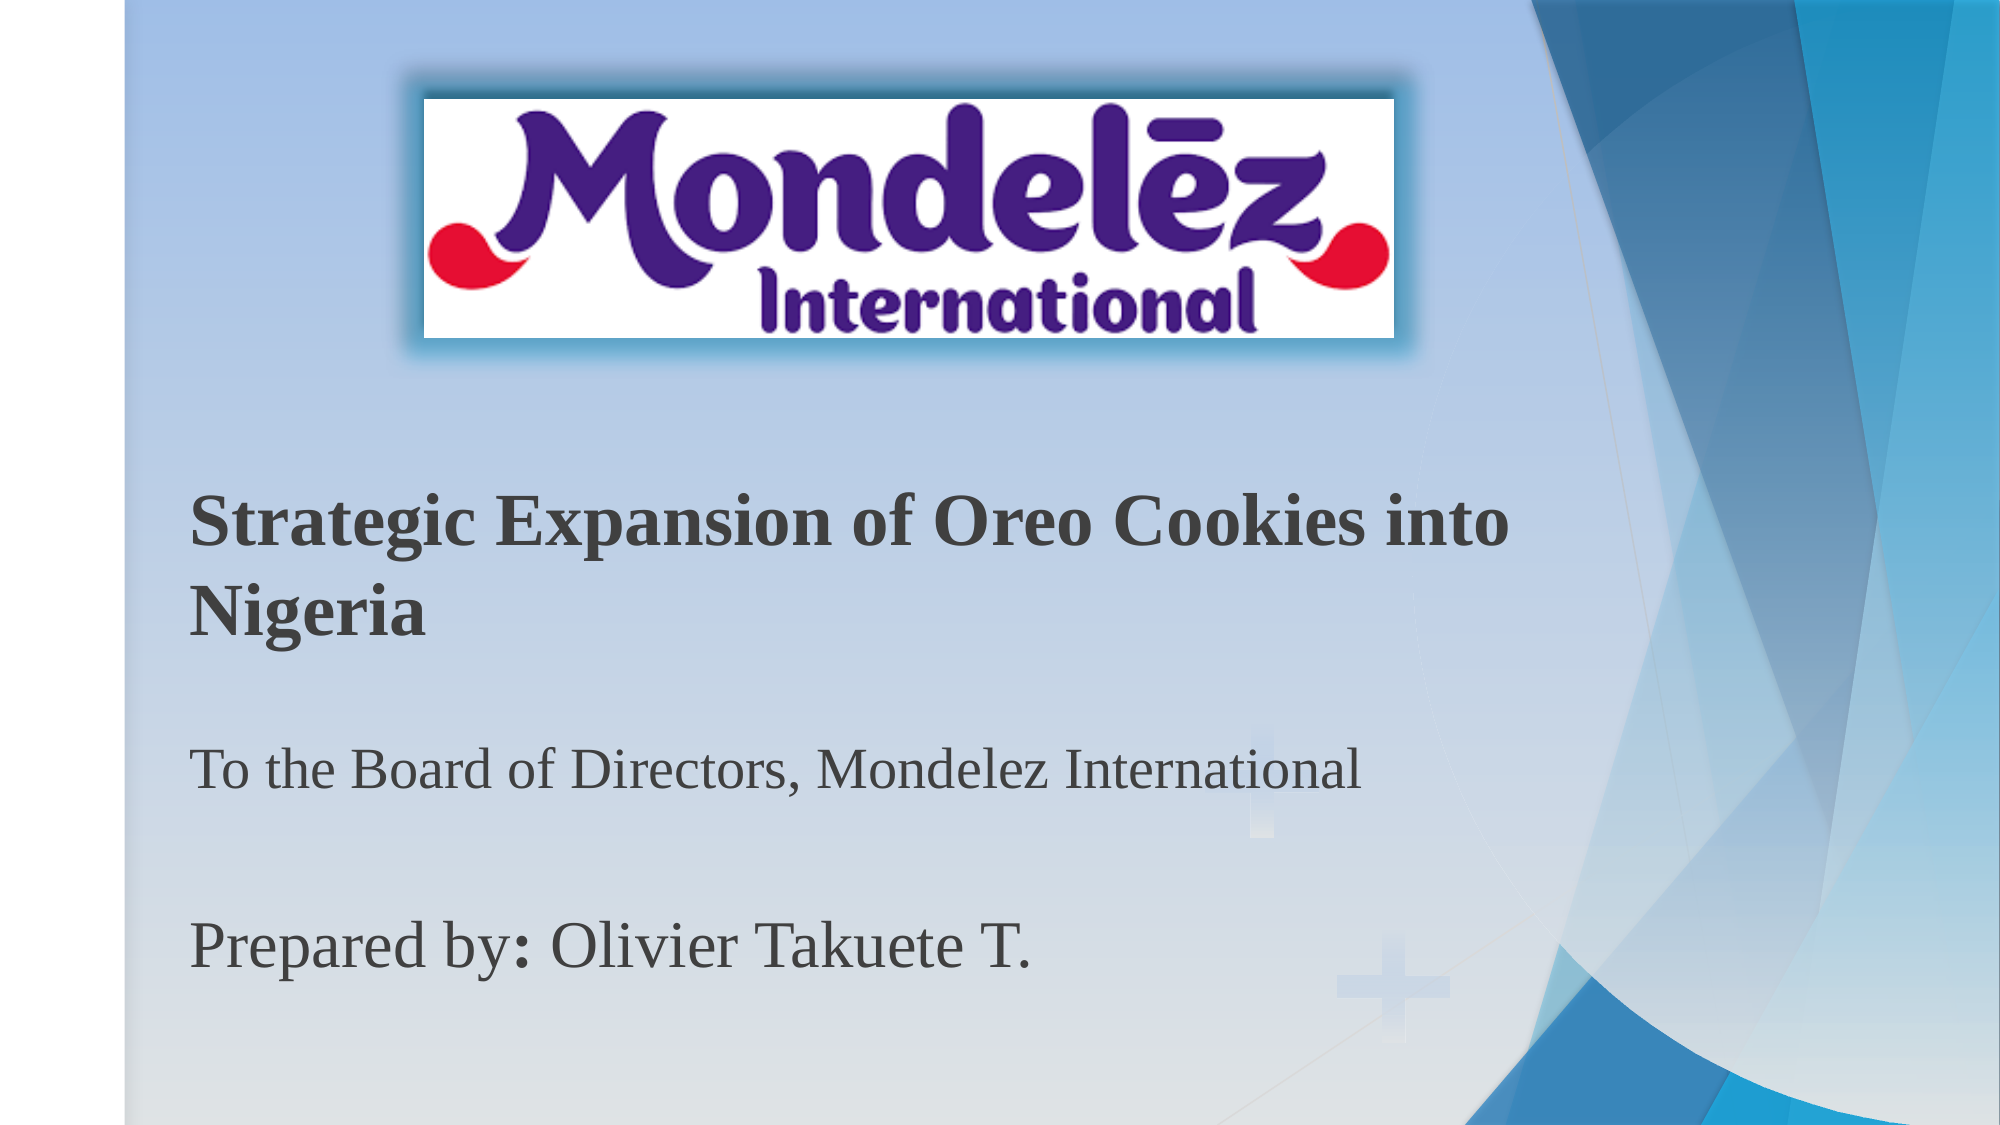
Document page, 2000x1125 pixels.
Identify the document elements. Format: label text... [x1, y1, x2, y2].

picture [424, 99, 1395, 338]
list Strategic Expansion of Oreo Cookies into Nigeria To the Board of Directors, Mondelez International Prepared by: Olivier Takuete T. [174, 462, 1713, 932]
